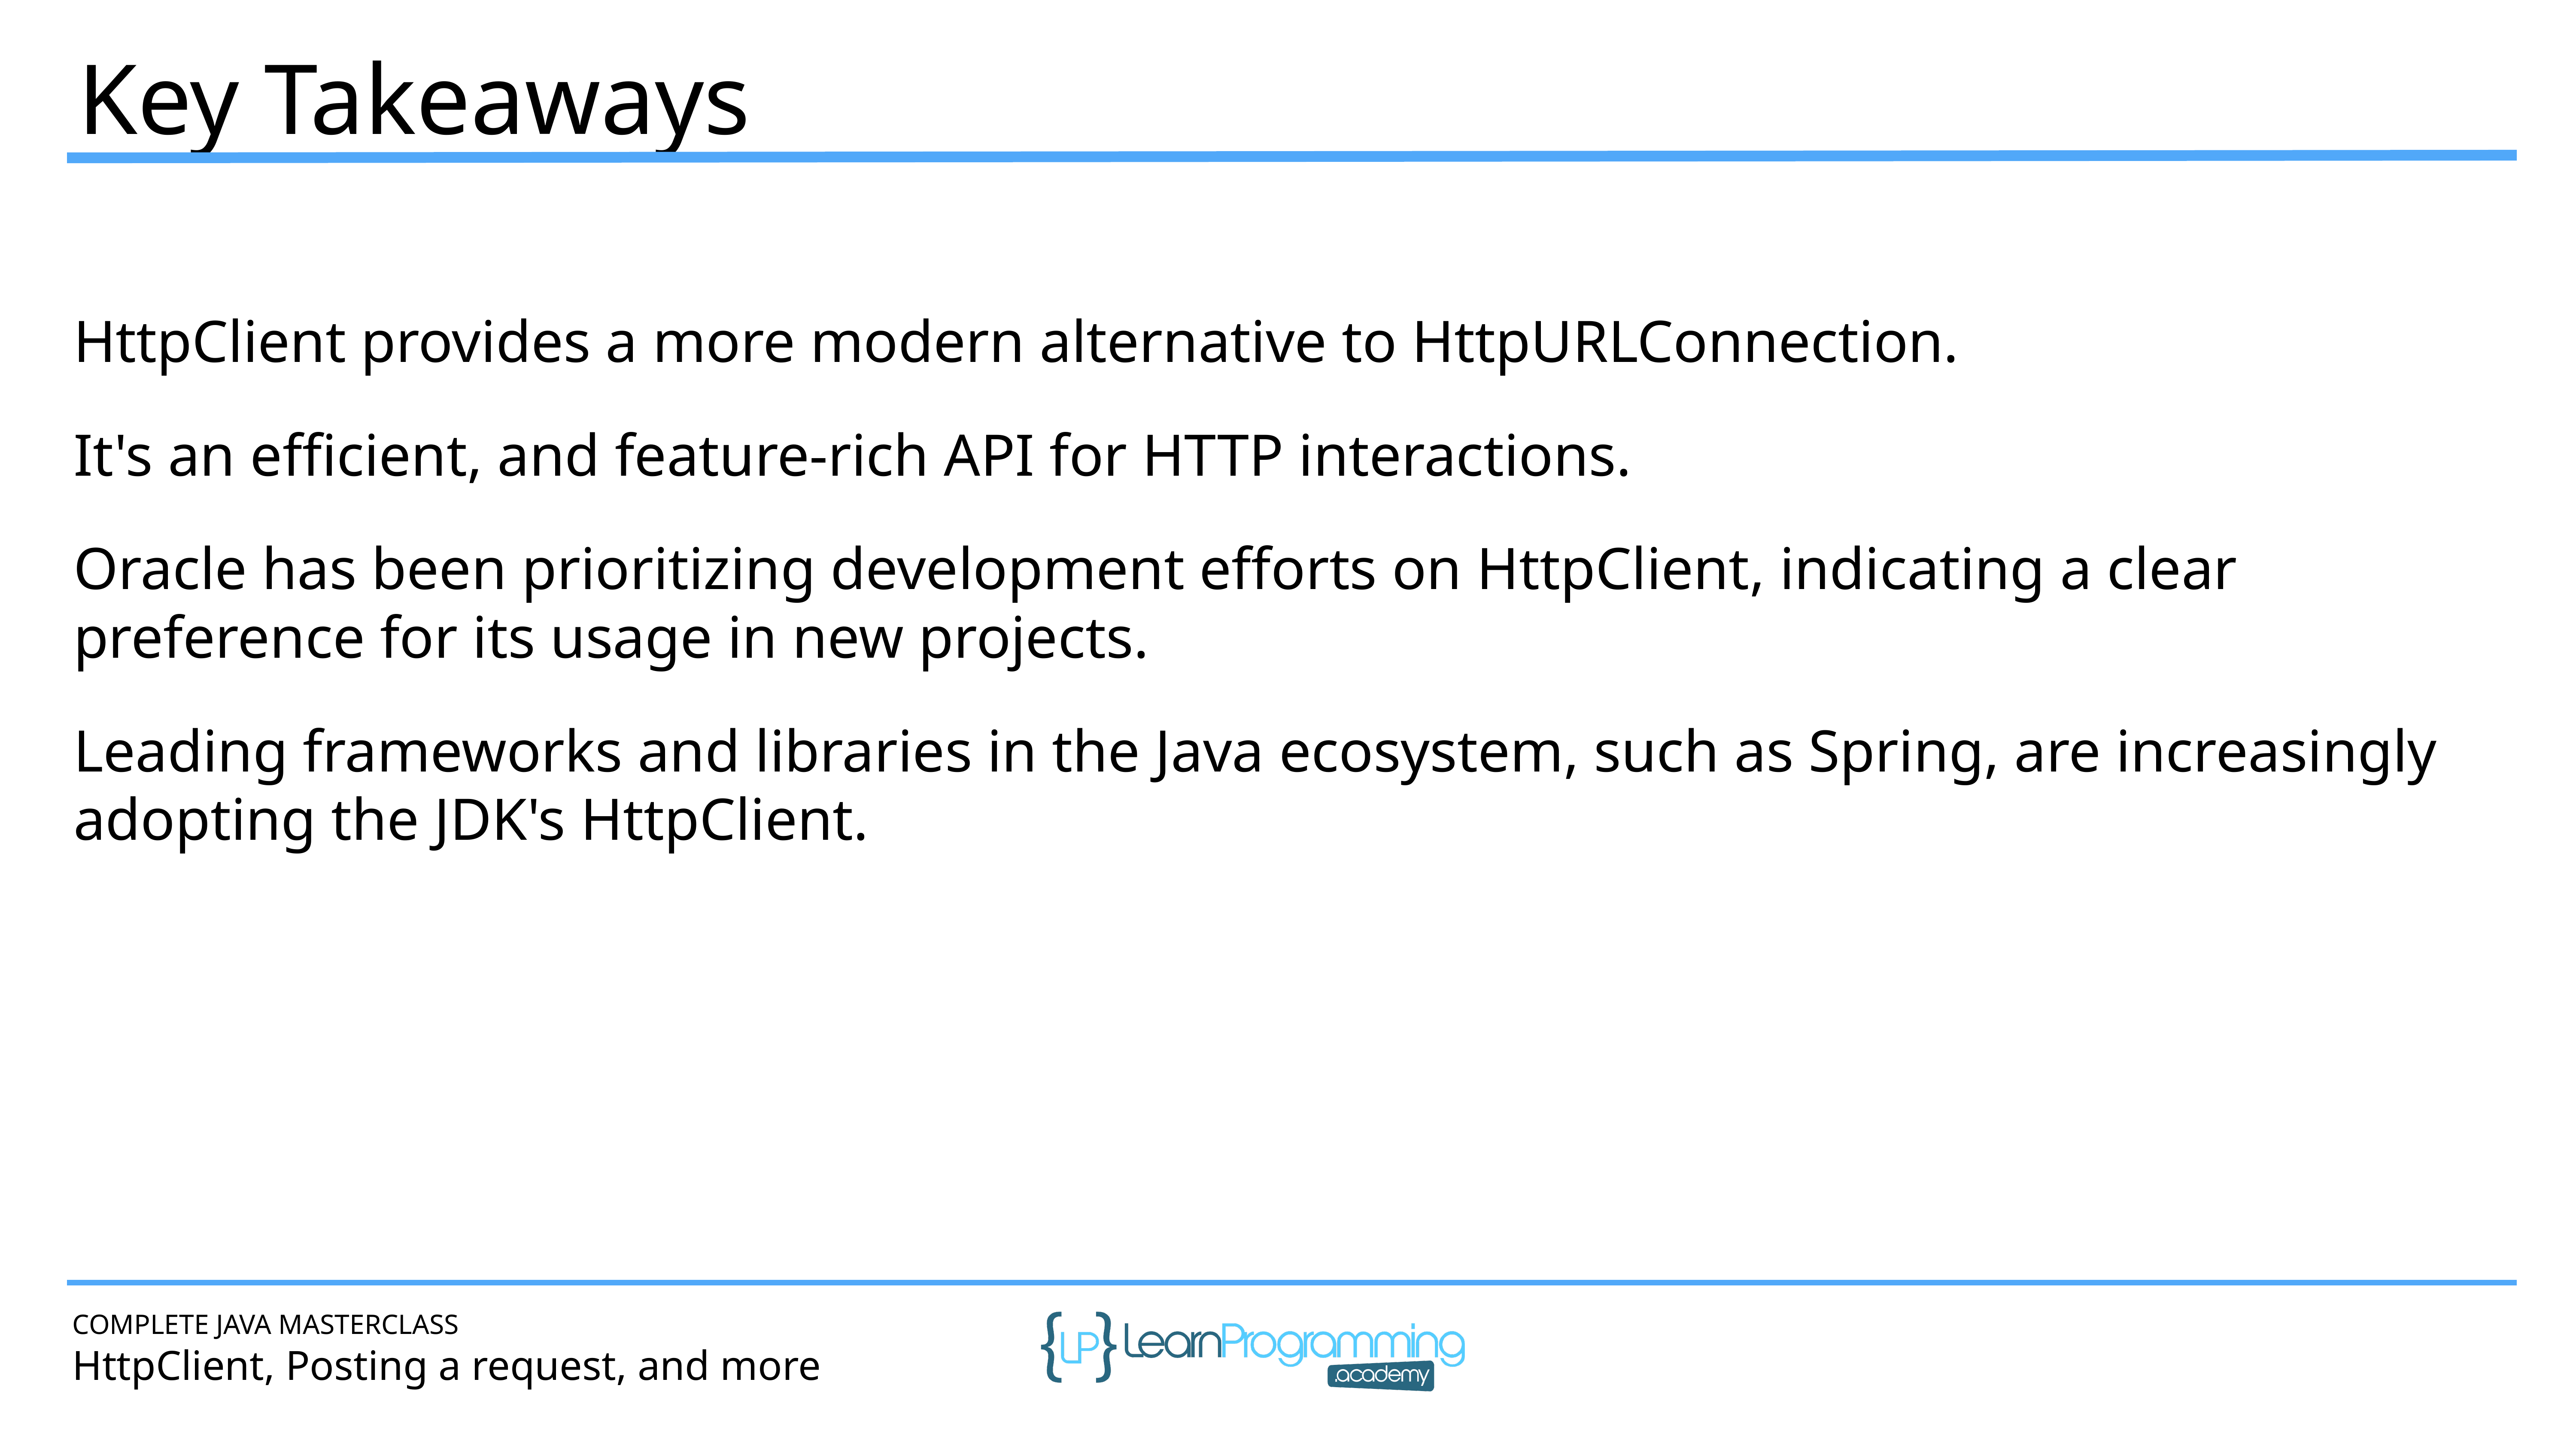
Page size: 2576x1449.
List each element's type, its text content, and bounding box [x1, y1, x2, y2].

text_box Key Takeaways [72, 32, 756, 159]
text_box HttpClient provides a more modern alternative to HttpURLConnection. It's an efficient, and feature-rich API for HTTP interactions. Oracle has been prioritizing development efforts on HttpClient, indicating a clear preference for its usage in new projects. Leading frameworks and libraries in the Java ecosystem, such as Spring, are increasingly adopting the JDK's HttpClient. [67, 301, 2517, 1139]
picture [1032, 1302, 1477, 1400]
text_box COMPLETE JAVA MASTERCLASS HttpClient, Posting a request, and more [67, 1302, 1030, 1394]
